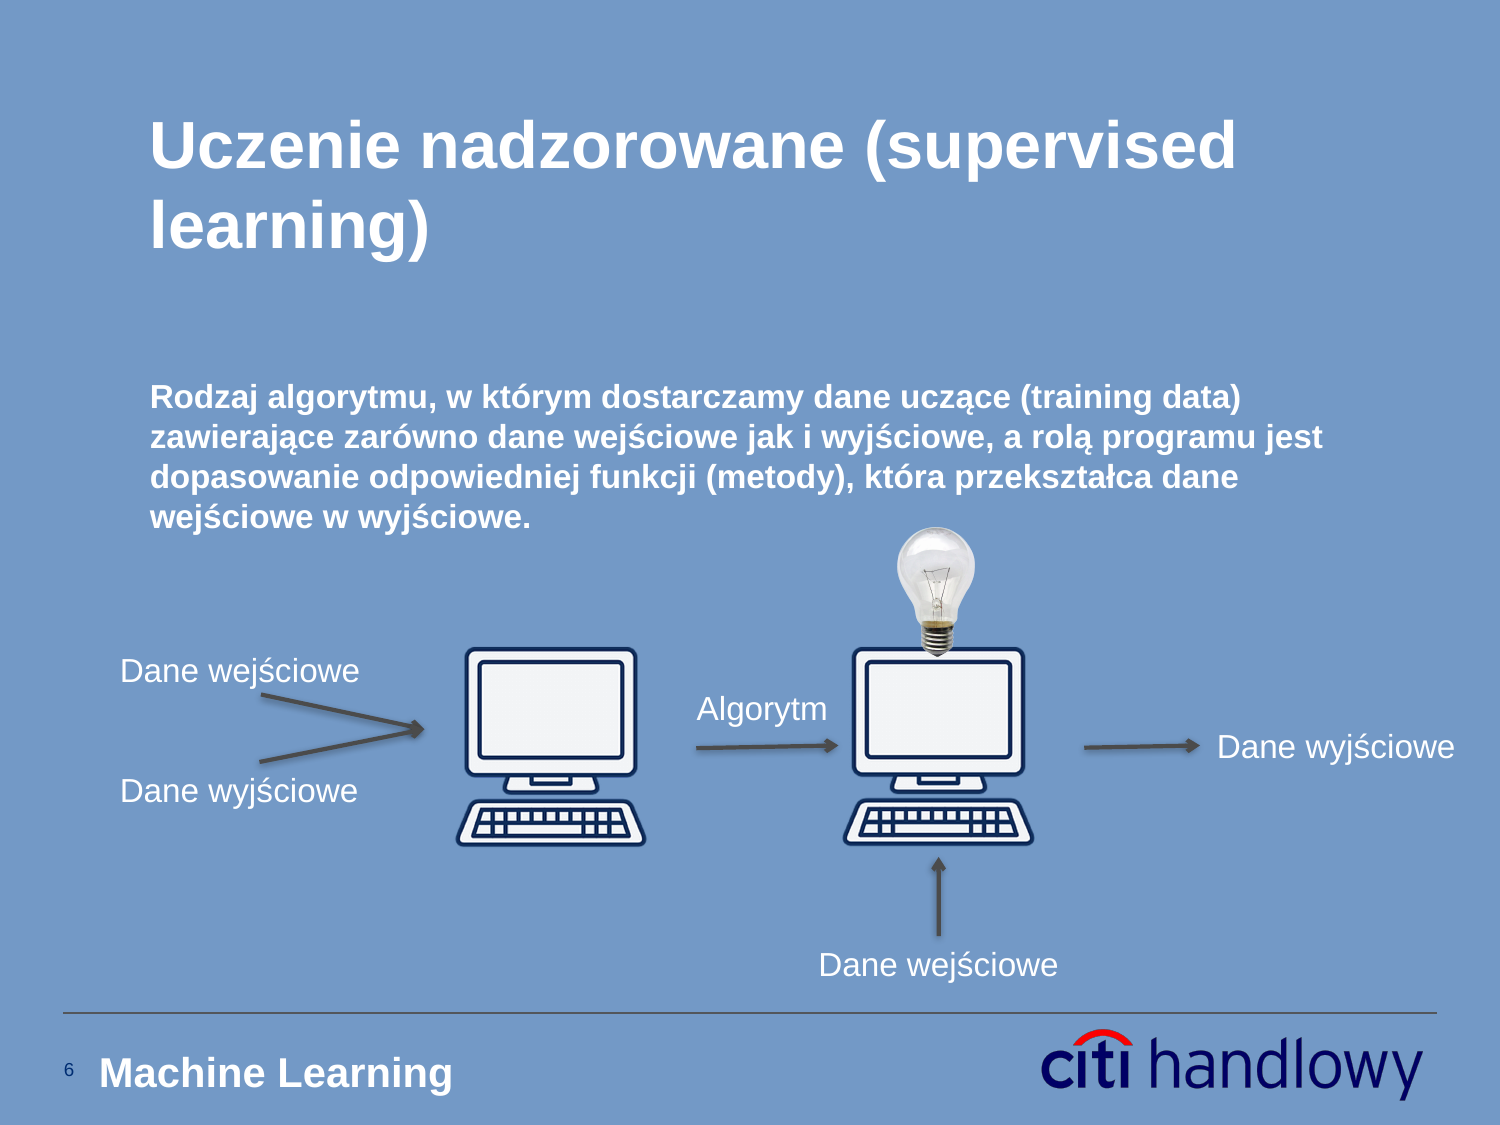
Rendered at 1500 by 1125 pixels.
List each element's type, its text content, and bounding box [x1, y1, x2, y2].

text_box Algorytm [702, 679, 787, 735]
picture [1026, 955, 1437, 1125]
picture [792, 527, 1085, 858]
text_box Uczenie nadzorowane (supervised learning) Rodzaj algorytmu, w którym dostarczamy dane uczące (training data) zawierające zarówno dane wejściowe jak i wyjściowe, a rolą programu jest dopasowanie odpowiedniej funkcji (metody), która przekształca dane wejściowe w wyjściowe. [135, 94, 1382, 736]
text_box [259, 730, 399, 763]
text_box Dane wejściowe Dane wyjściowe [104, 641, 400, 817]
text_box Dane wyjściowe [1202, 717, 1471, 773]
text_box Dane wejściowe [803, 935, 1075, 991]
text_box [260, 694, 399, 728]
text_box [696, 745, 839, 749]
picture [404, 638, 697, 858]
